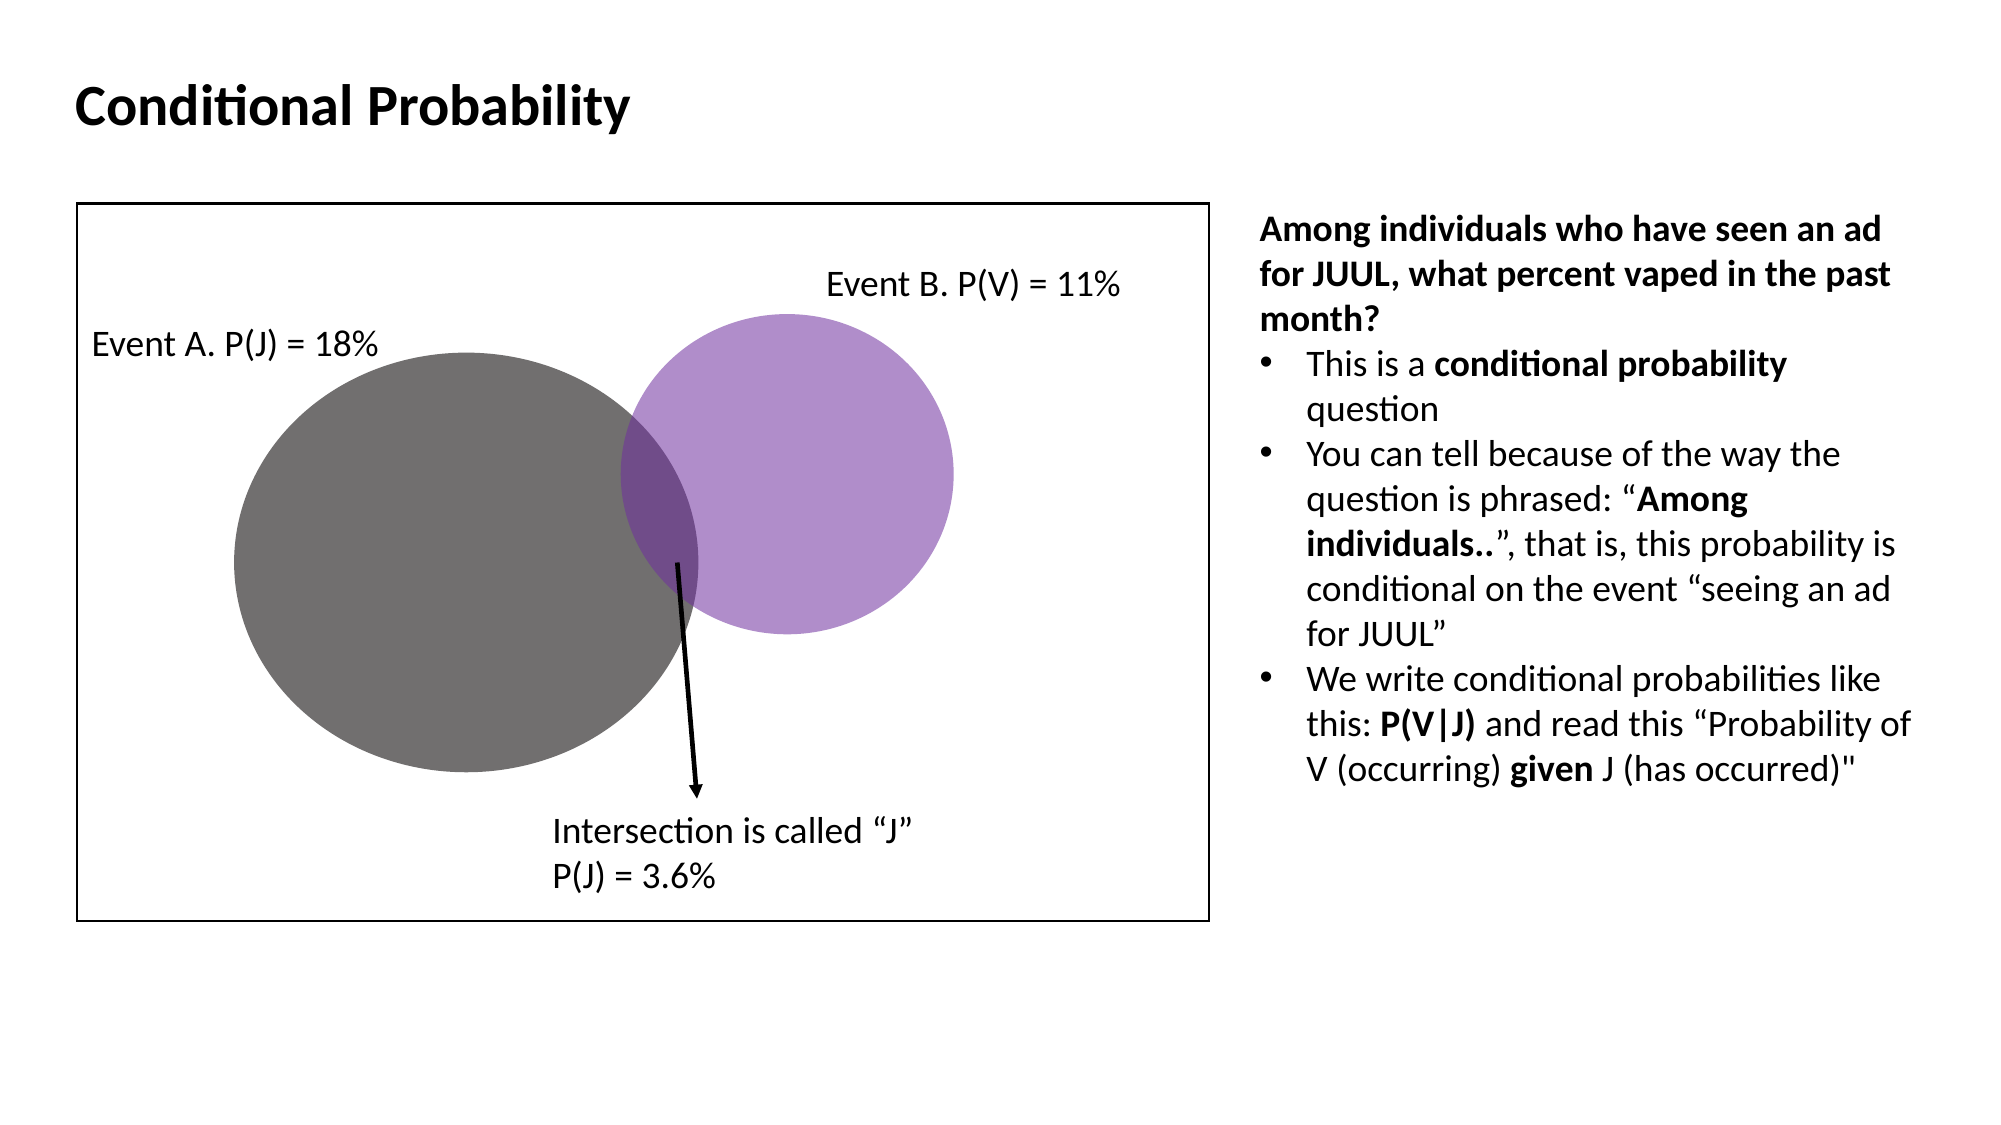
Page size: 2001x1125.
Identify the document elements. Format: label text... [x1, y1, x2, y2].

text_box [76, 202, 1210, 922]
text_box Conditional Probability [60, 59, 812, 145]
text_box Event A. P(J) = 18% [76, 311, 479, 372]
text_box [233, 351, 677, 774]
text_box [677, 562, 698, 799]
text_box Event B. P(V) = 11% [811, 251, 1244, 312]
text_box Among individuals who have seen an ad for JUUL, what percent vaped in the past month? This is a conditional probability question You can tell because of the way the question is phrased: “Among individuals..”, that is, this probability is conditional on the event “seeing an ad for JUUL” We write conditional probabilities like this: P(V|J) and read this “Probability of V (occurring) given J (has occurred)" [1244, 196, 1940, 842]
text_box [619, 313, 955, 636]
